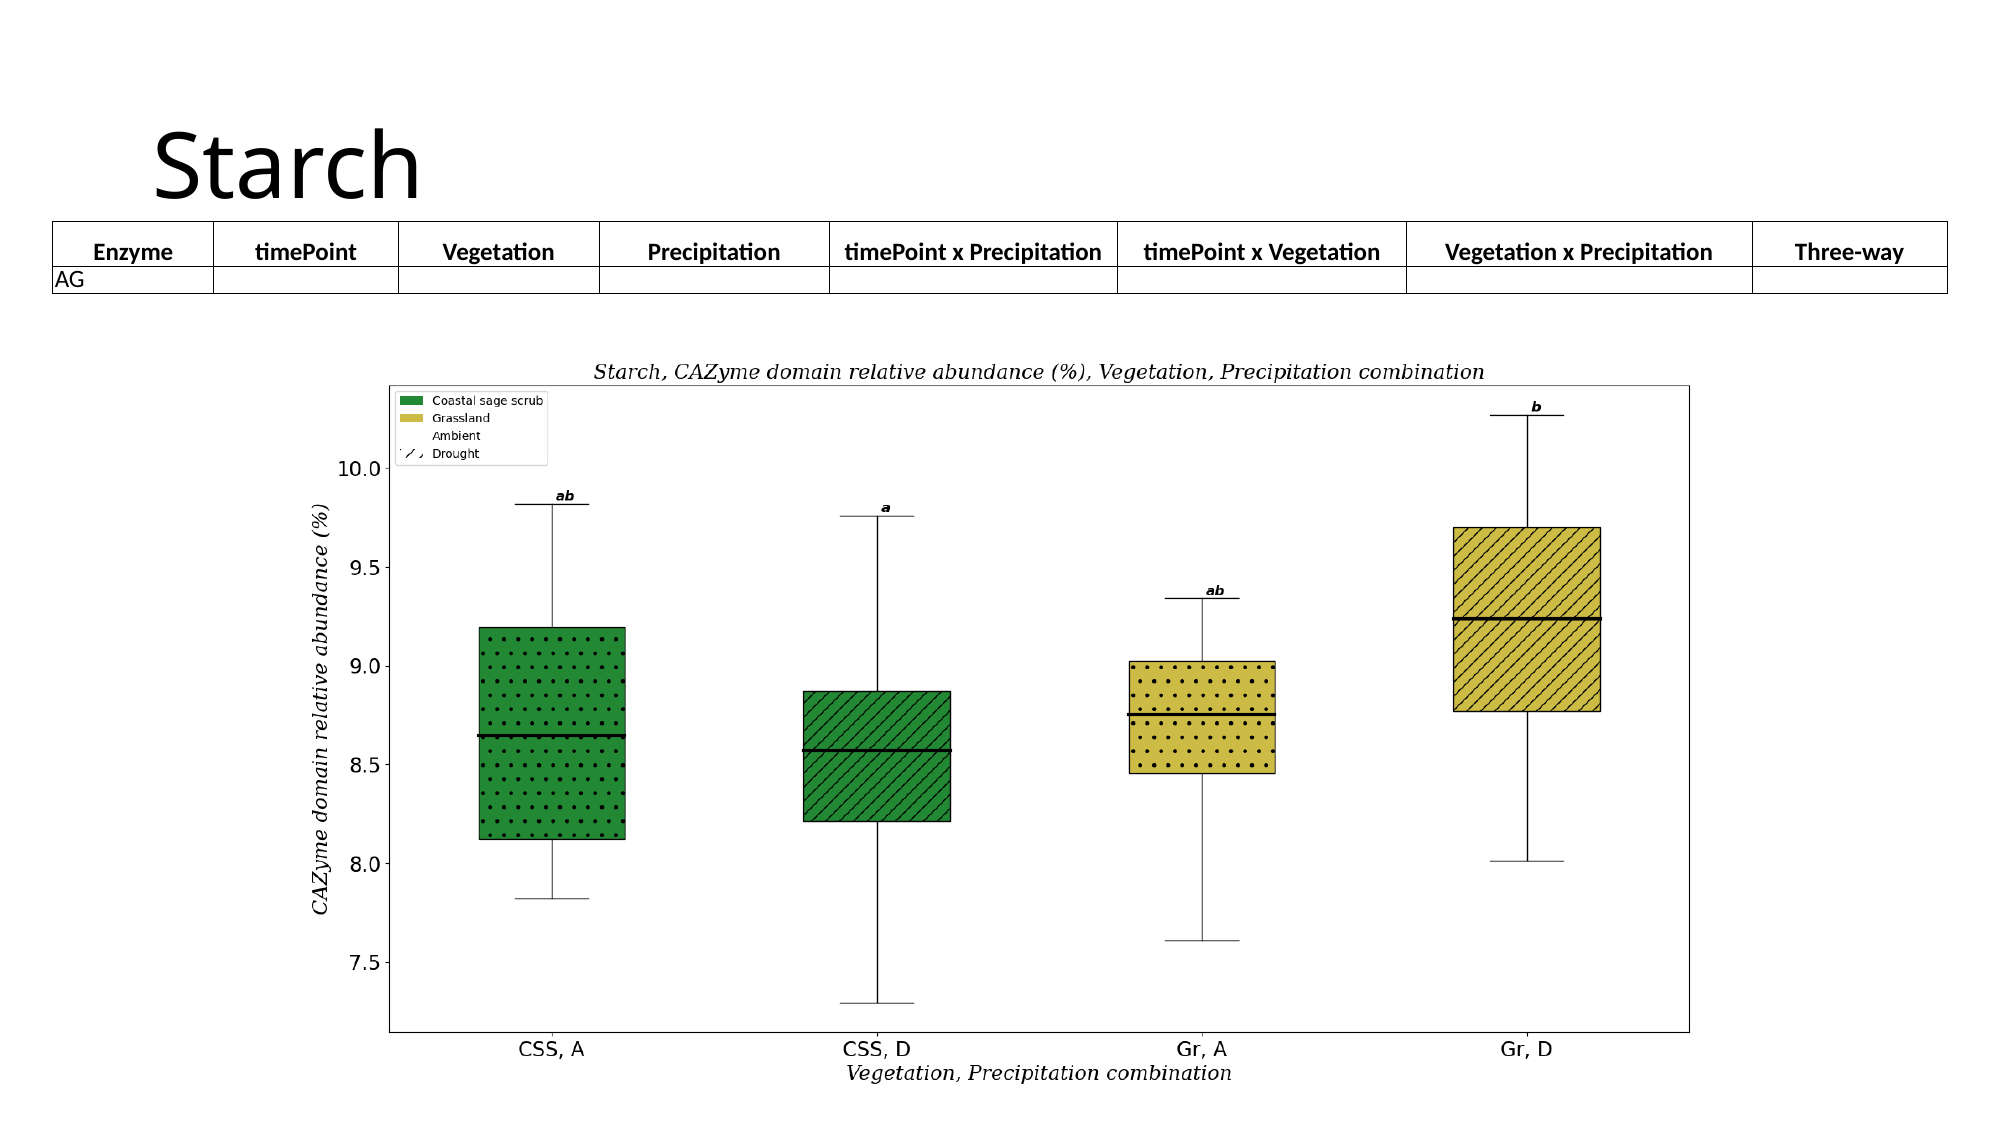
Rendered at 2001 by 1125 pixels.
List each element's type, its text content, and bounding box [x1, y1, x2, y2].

table_header timePoint x Precipitation [830, 222, 1117, 266]
table_cell [1407, 267, 1752, 293]
table_header timePoint [214, 222, 398, 266]
title Starch [137, 59, 1863, 221]
table_cell AG [53, 267, 213, 293]
table_cell [830, 267, 1117, 293]
table_cell [399, 267, 599, 293]
table_cell [1118, 267, 1406, 293]
table_header timePoint x Vegetation [1118, 222, 1406, 266]
table_header Precipitation [600, 222, 829, 266]
table_cell [600, 267, 829, 293]
table_cell [1753, 267, 1947, 293]
table_header Vegetation [399, 222, 599, 266]
table_header Vegetation x Precipitation [1407, 222, 1752, 266]
table_cell [214, 267, 398, 293]
table_header Three-way [1753, 222, 1947, 266]
picture [308, 359, 1692, 1087]
table_header Enzyme [53, 222, 213, 266]
